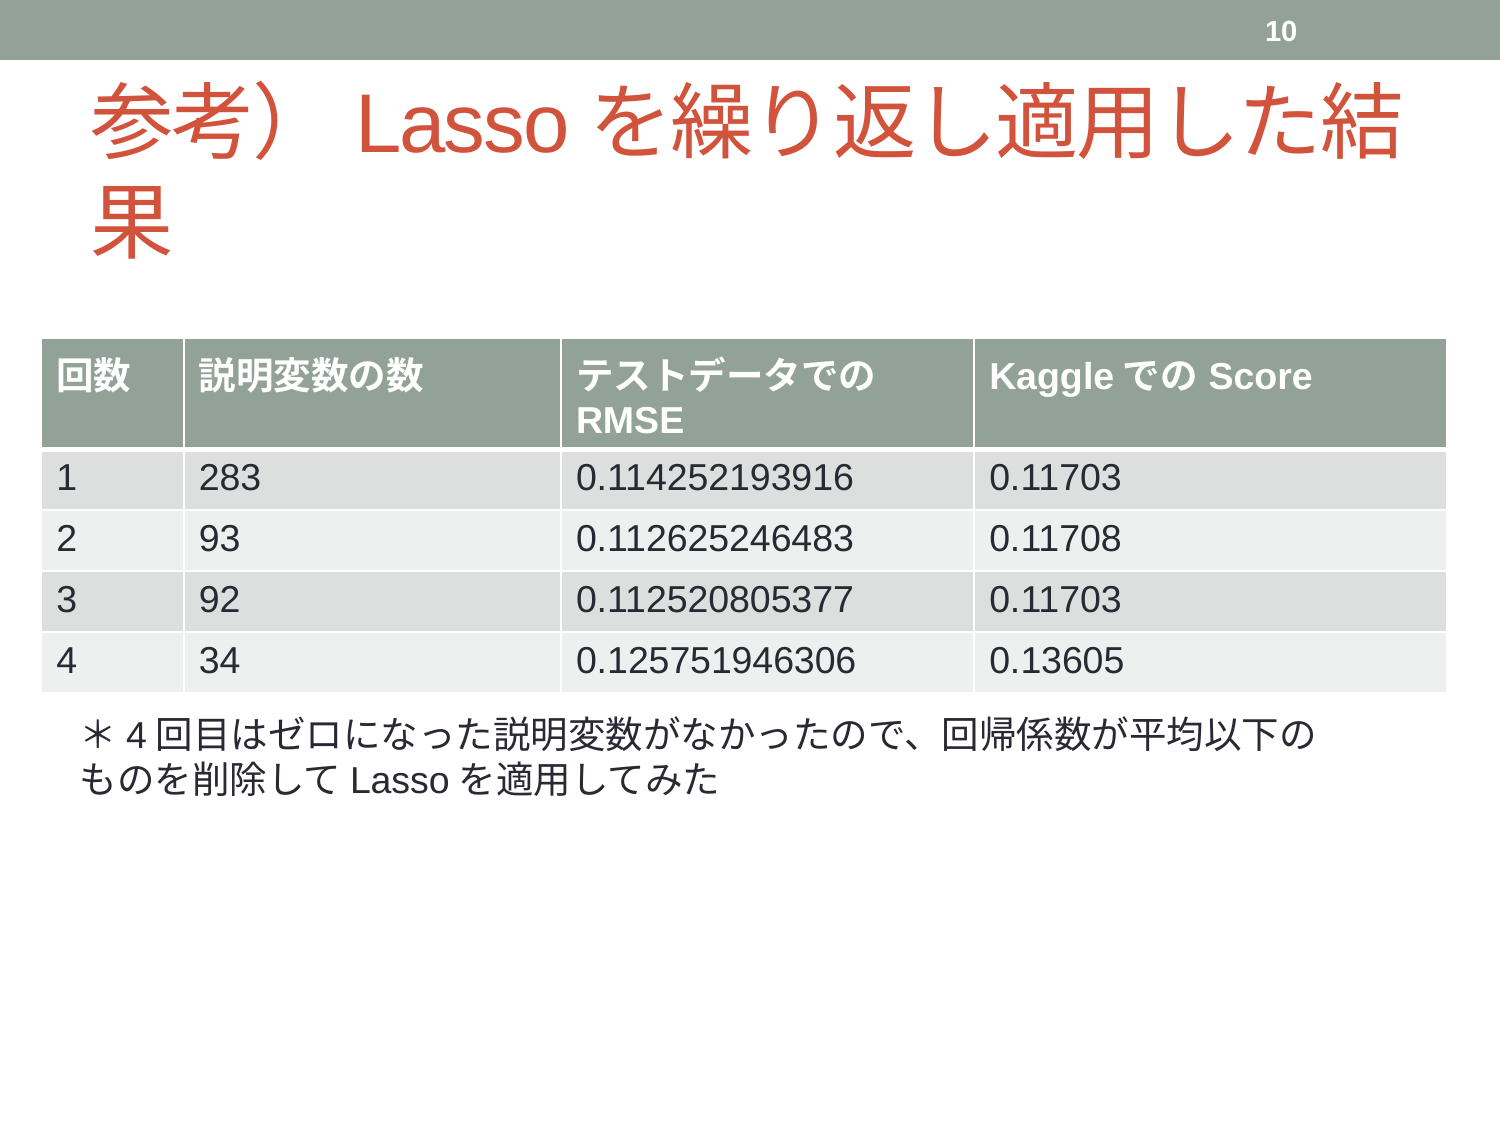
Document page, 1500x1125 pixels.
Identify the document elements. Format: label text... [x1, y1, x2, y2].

table_header 回数 [42, 339, 183, 447]
table_cell 0.125751946306 [562, 633, 973, 692]
table_header KaggleでのScore [975, 339, 1446, 447]
table_header テストデータでのRMSE [562, 339, 973, 447]
table_cell 34 [185, 633, 560, 692]
title 参考）Lassoを繰り返し適用した結果 [75, 87, 1425, 250]
table_cell 0.112520805377 [562, 572, 973, 631]
table_cell 93 [185, 511, 560, 570]
table_cell 3 [42, 572, 183, 631]
text_box ＊4回目はゼロになった説明変数がなかったので、回帰係数が平均以下のものを削除してLassoを適用してみた [64, 704, 1353, 809]
table_cell 0.114252193916 [562, 452, 973, 509]
table_cell 283 [185, 452, 560, 509]
slide_number 10 [1250, 3, 1425, 57]
table_cell 0.13605 [975, 633, 1446, 692]
table_cell 0.11703 [975, 452, 1446, 509]
table_cell 2 [42, 511, 183, 570]
table_cell 4 [42, 633, 183, 692]
table_header 説明変数の数 [185, 339, 560, 447]
table_cell 0.11703 [975, 572, 1446, 631]
table_cell 0.112625246483 [562, 511, 973, 570]
table_cell 1 [42, 452, 183, 509]
table_cell 92 [185, 572, 560, 631]
table_cell 0.11708 [975, 511, 1446, 570]
